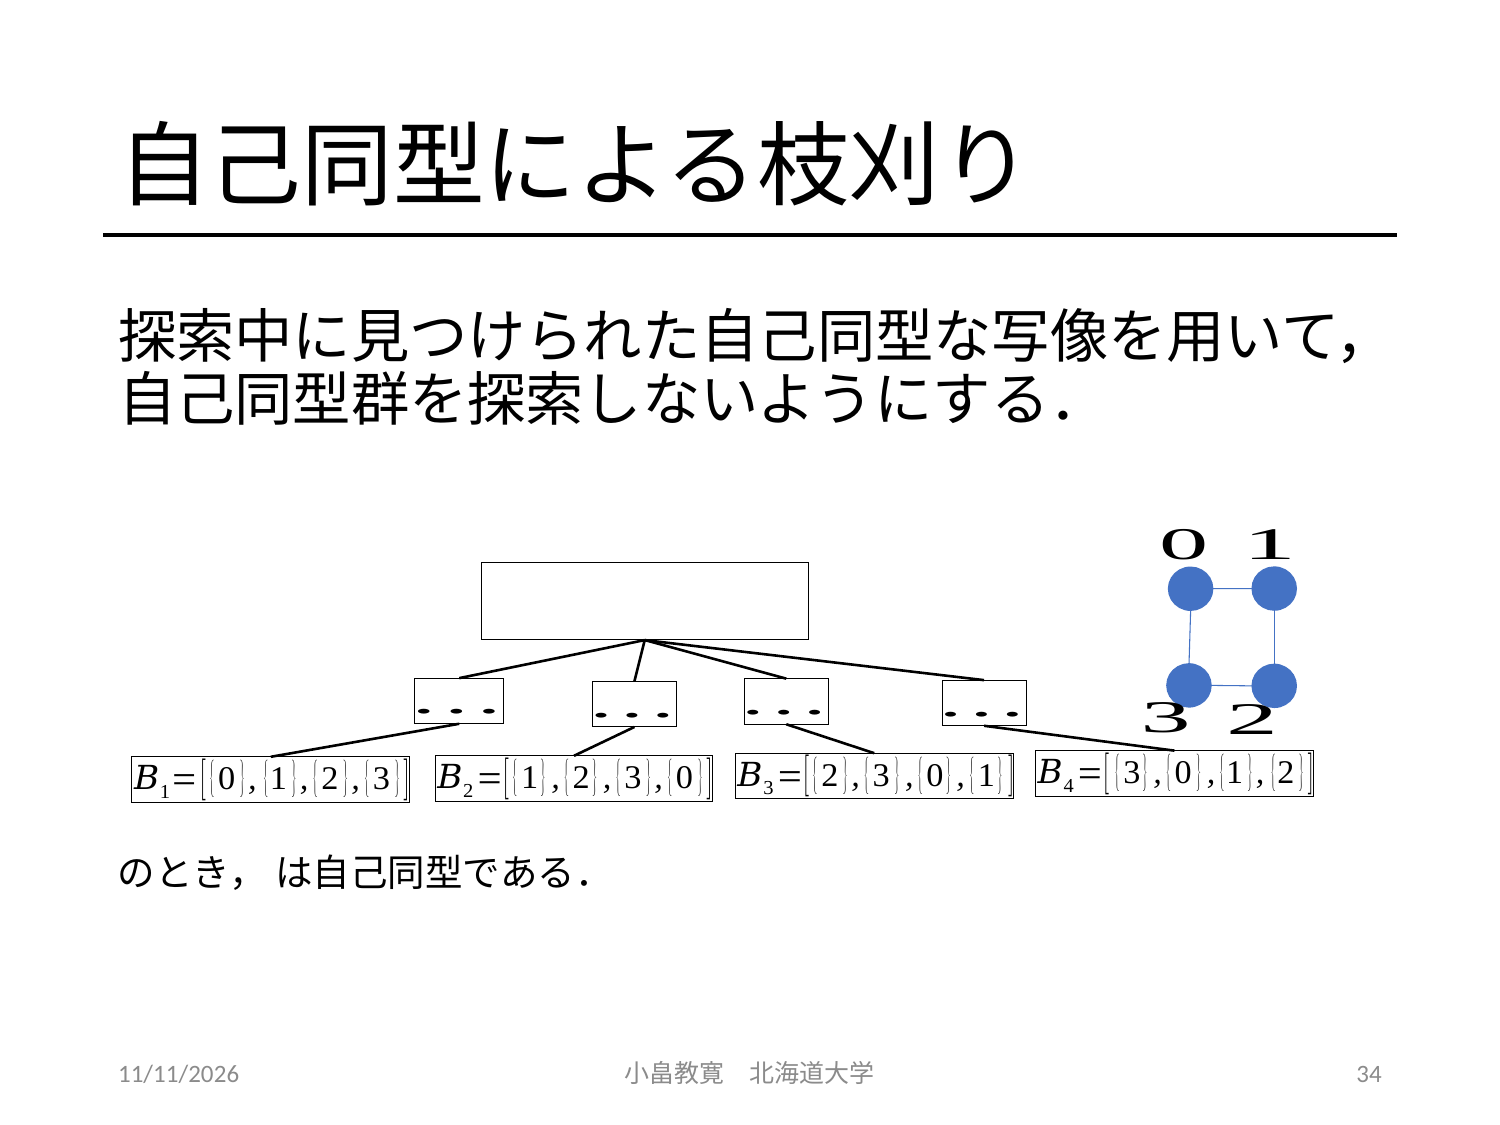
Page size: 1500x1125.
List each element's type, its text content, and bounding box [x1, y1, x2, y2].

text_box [131, 562, 1314, 803]
slide_number 34 [1059, 1042, 1397, 1103]
list 探索中に見つけられた自己同型な写像を用いて，自己同型群を探索しないようにする． [103, 299, 1397, 1014]
footer 小畠教寛 北海道大学 [496, 1042, 1004, 1103]
title 自己同型による枝刈り [103, 59, 1397, 278]
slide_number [103, 1042, 441, 1103]
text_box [1140, 519, 1296, 562]
